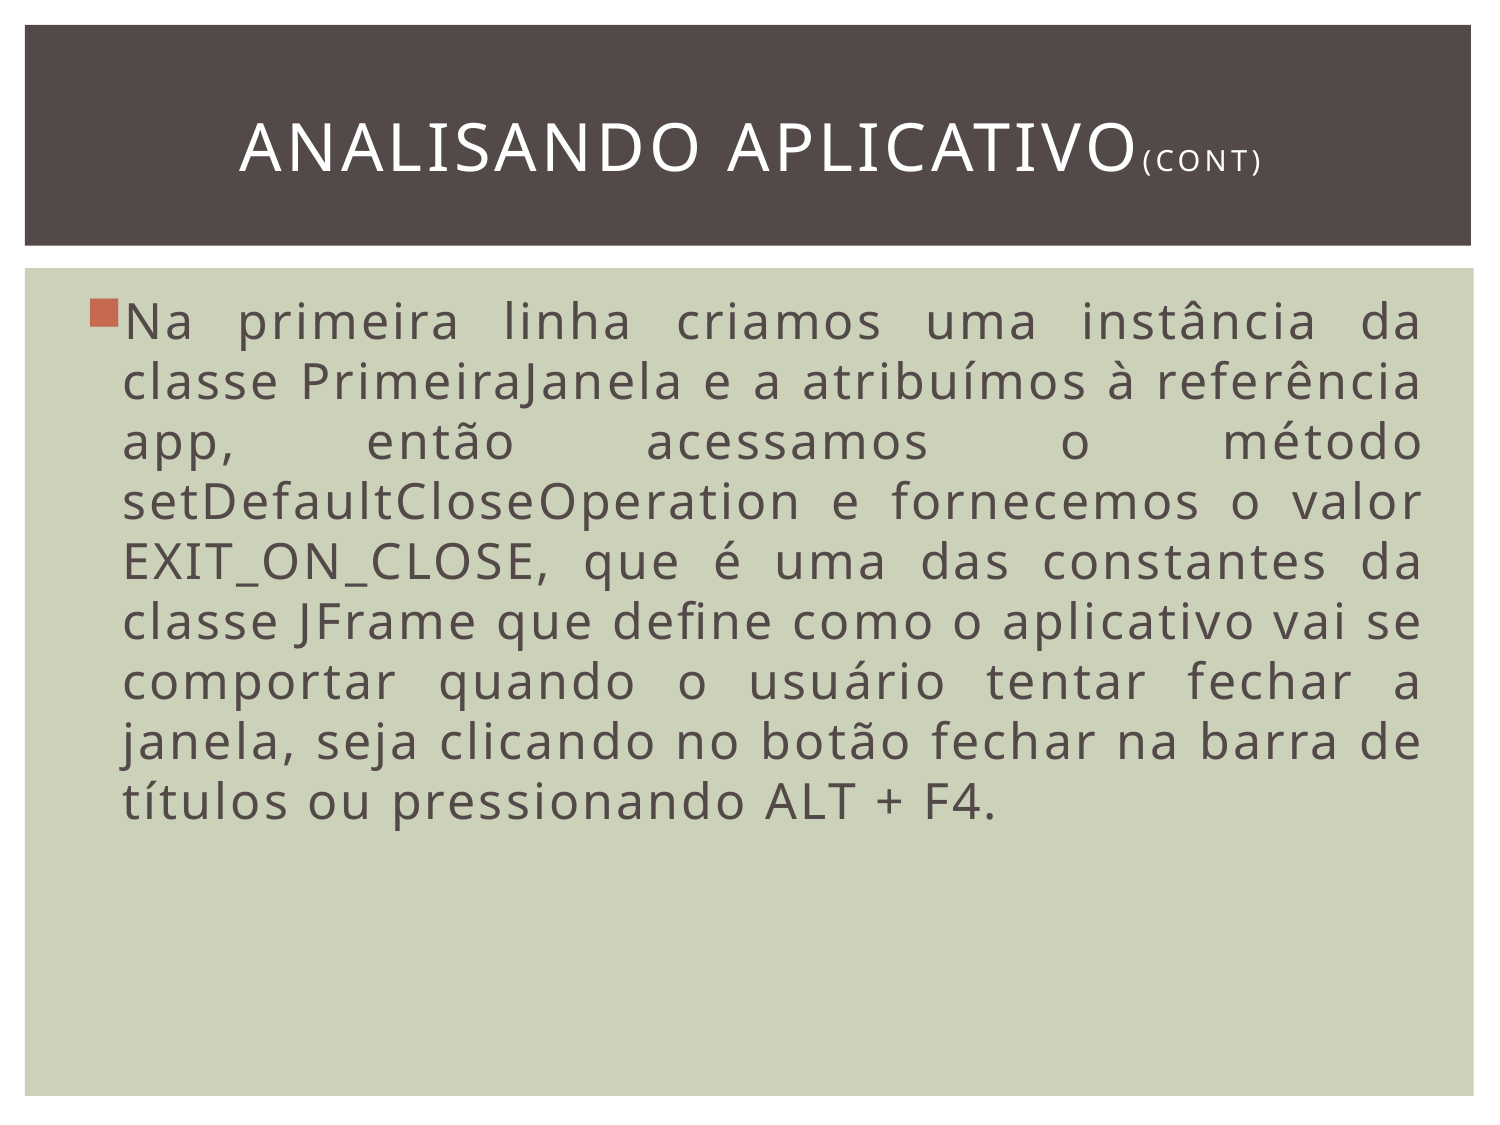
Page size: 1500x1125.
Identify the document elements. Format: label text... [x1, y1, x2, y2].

list Na primeira linha criamos uma instância da classe PrimeiraJanela e a atribuímos à referência app, então acessamos o método setDefaultCloseOperation e fornecemos o valor EXIT_ON_CLOSE, que é uma das constantes da classe JFrame que define como o aplicativo vai se comportar quando o usuário tentar fechar a janela, seja clicando no botão fechar na barra de títulos ou pressionando ALT + F4. [62, 281, 1442, 1005]
title Analisando Aplicativo(cont) [62, 58, 1438, 232]
